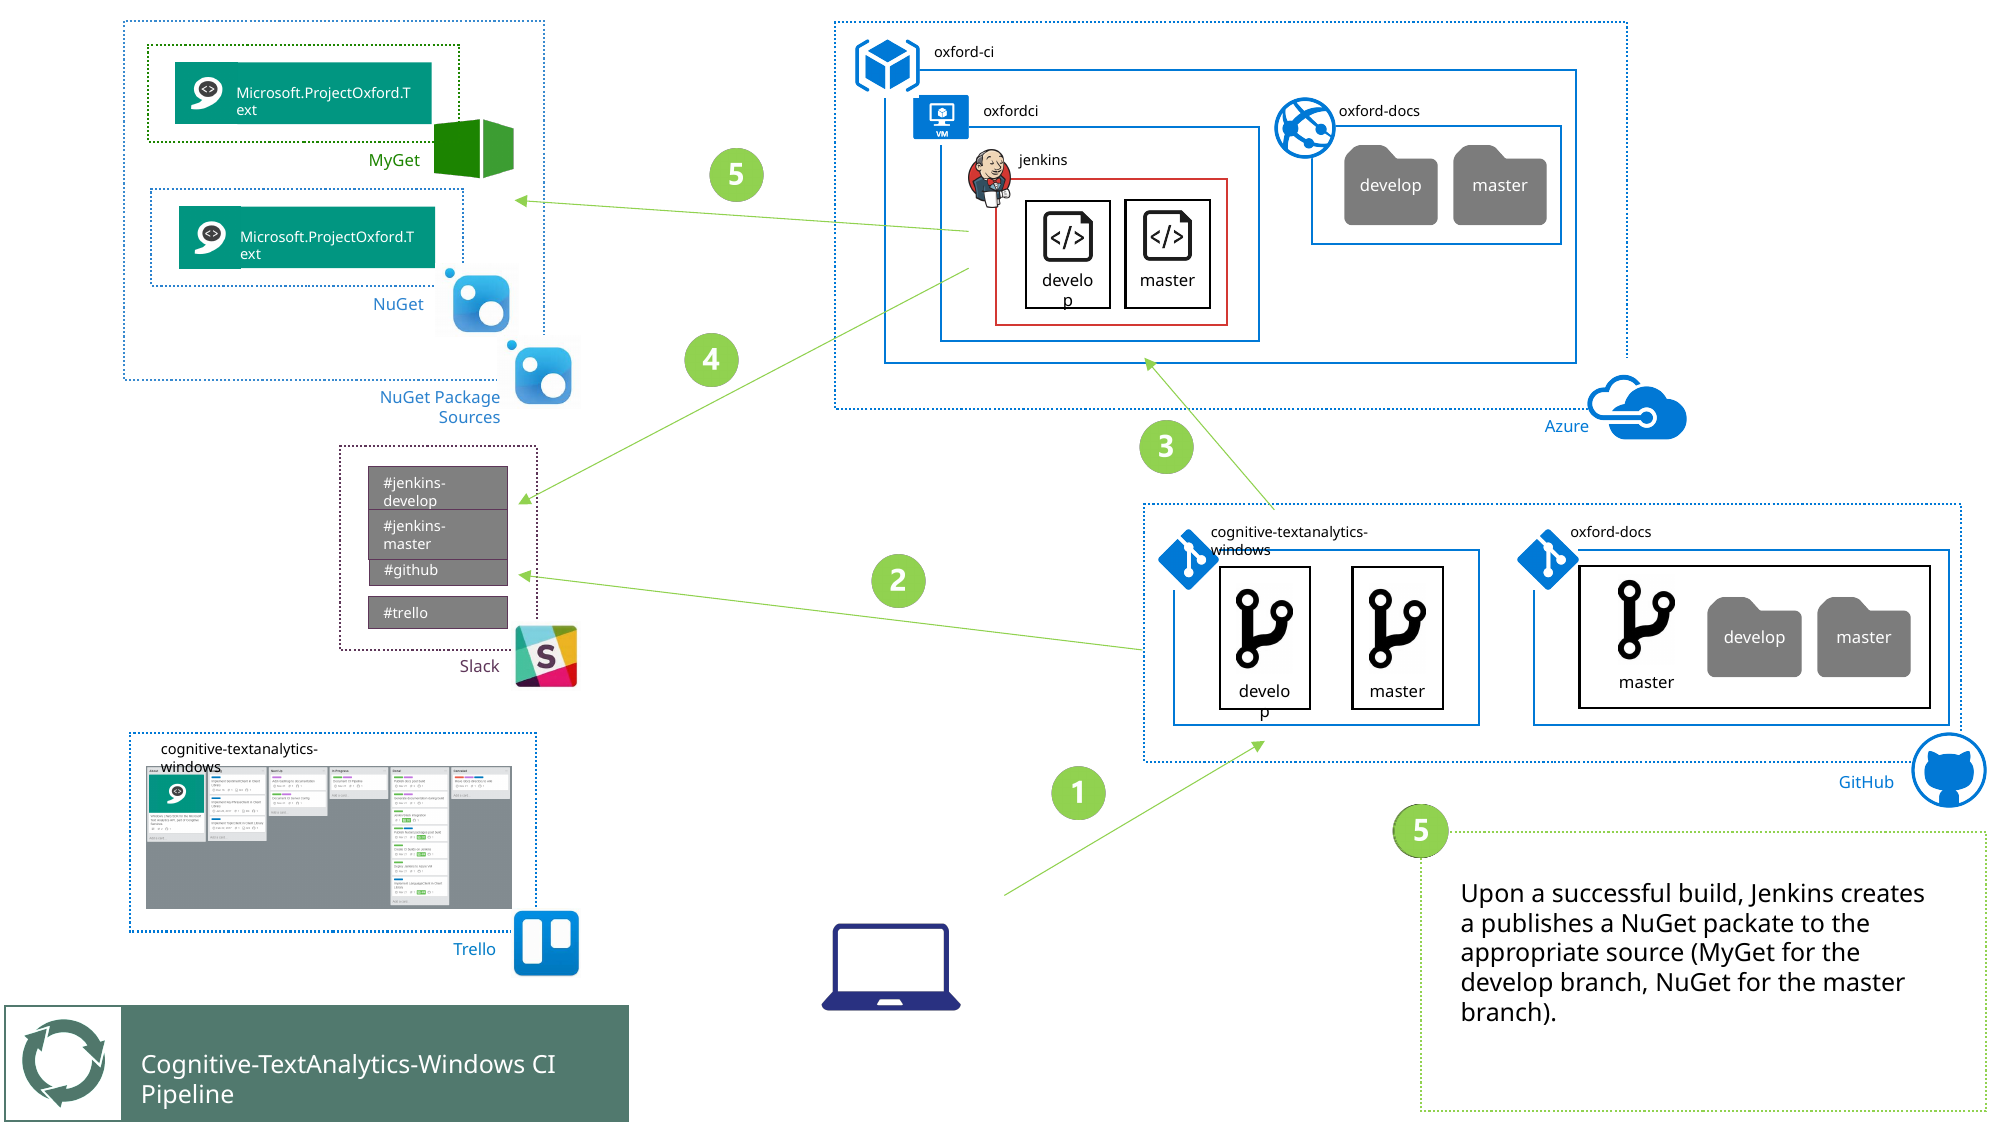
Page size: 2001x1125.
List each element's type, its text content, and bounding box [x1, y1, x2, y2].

text_box Upon a successful build, Jenkins creates a publishes a NuGet packate to the appropriate source (MyGet for the develop branch, NuGet for the master branch). [1445, 869, 1961, 1065]
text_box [518, 268, 969, 505]
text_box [339, 446, 581, 691]
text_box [4, 1006, 628, 1122]
picture [1046, 755, 1111, 820]
picture [704, 137, 769, 202]
picture [866, 543, 931, 608]
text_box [835, 22, 1687, 457]
picture [1387, 793, 1454, 858]
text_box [130, 732, 581, 979]
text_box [123, 20, 581, 416]
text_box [514, 200, 969, 232]
picture [766, 870, 1016, 1064]
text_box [1144, 357, 1275, 510]
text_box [518, 574, 1143, 650]
picture [679, 322, 744, 387]
picture [1134, 409, 1199, 474]
text_box [1420, 831, 1987, 1112]
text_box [1144, 504, 1987, 808]
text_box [1004, 740, 1265, 896]
